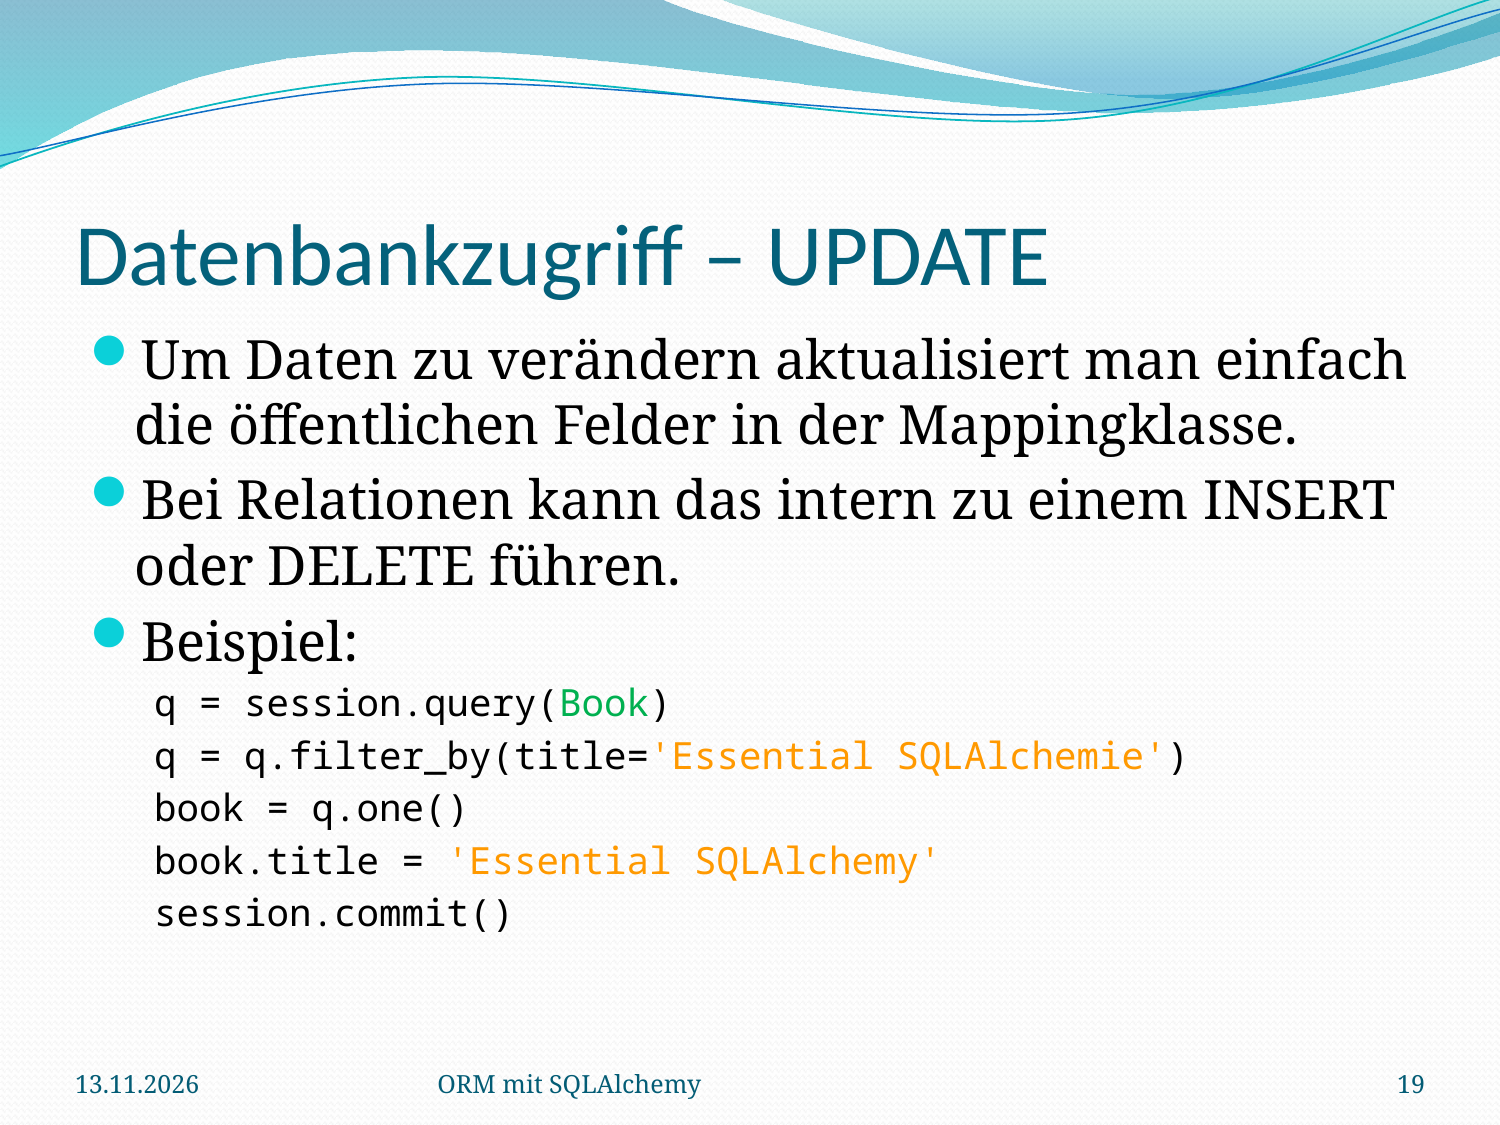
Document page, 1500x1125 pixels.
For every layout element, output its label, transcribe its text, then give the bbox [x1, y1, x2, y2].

slide_number 19 [1299, 1042, 1425, 1103]
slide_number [75, 1042, 425, 1103]
list Um Daten zu verändern aktualisiert man einfach die öffentlichen Felder in der Mappingklasse. Bei Relationen kann das intern zu einem INSERT oder DELETE führen. Beispiel: q = session.query(Book) q = q.filter_by(title='Essential SQLAlchemie') book = q.one() book.title = 'Essential SQLAlchemy' session.commit() [75, 317, 1471, 1038]
title Datenbankzugriff – UPDATE [75, 115, 1471, 303]
footer ORM mit SQLAlchemy [437, 1042, 988, 1103]
